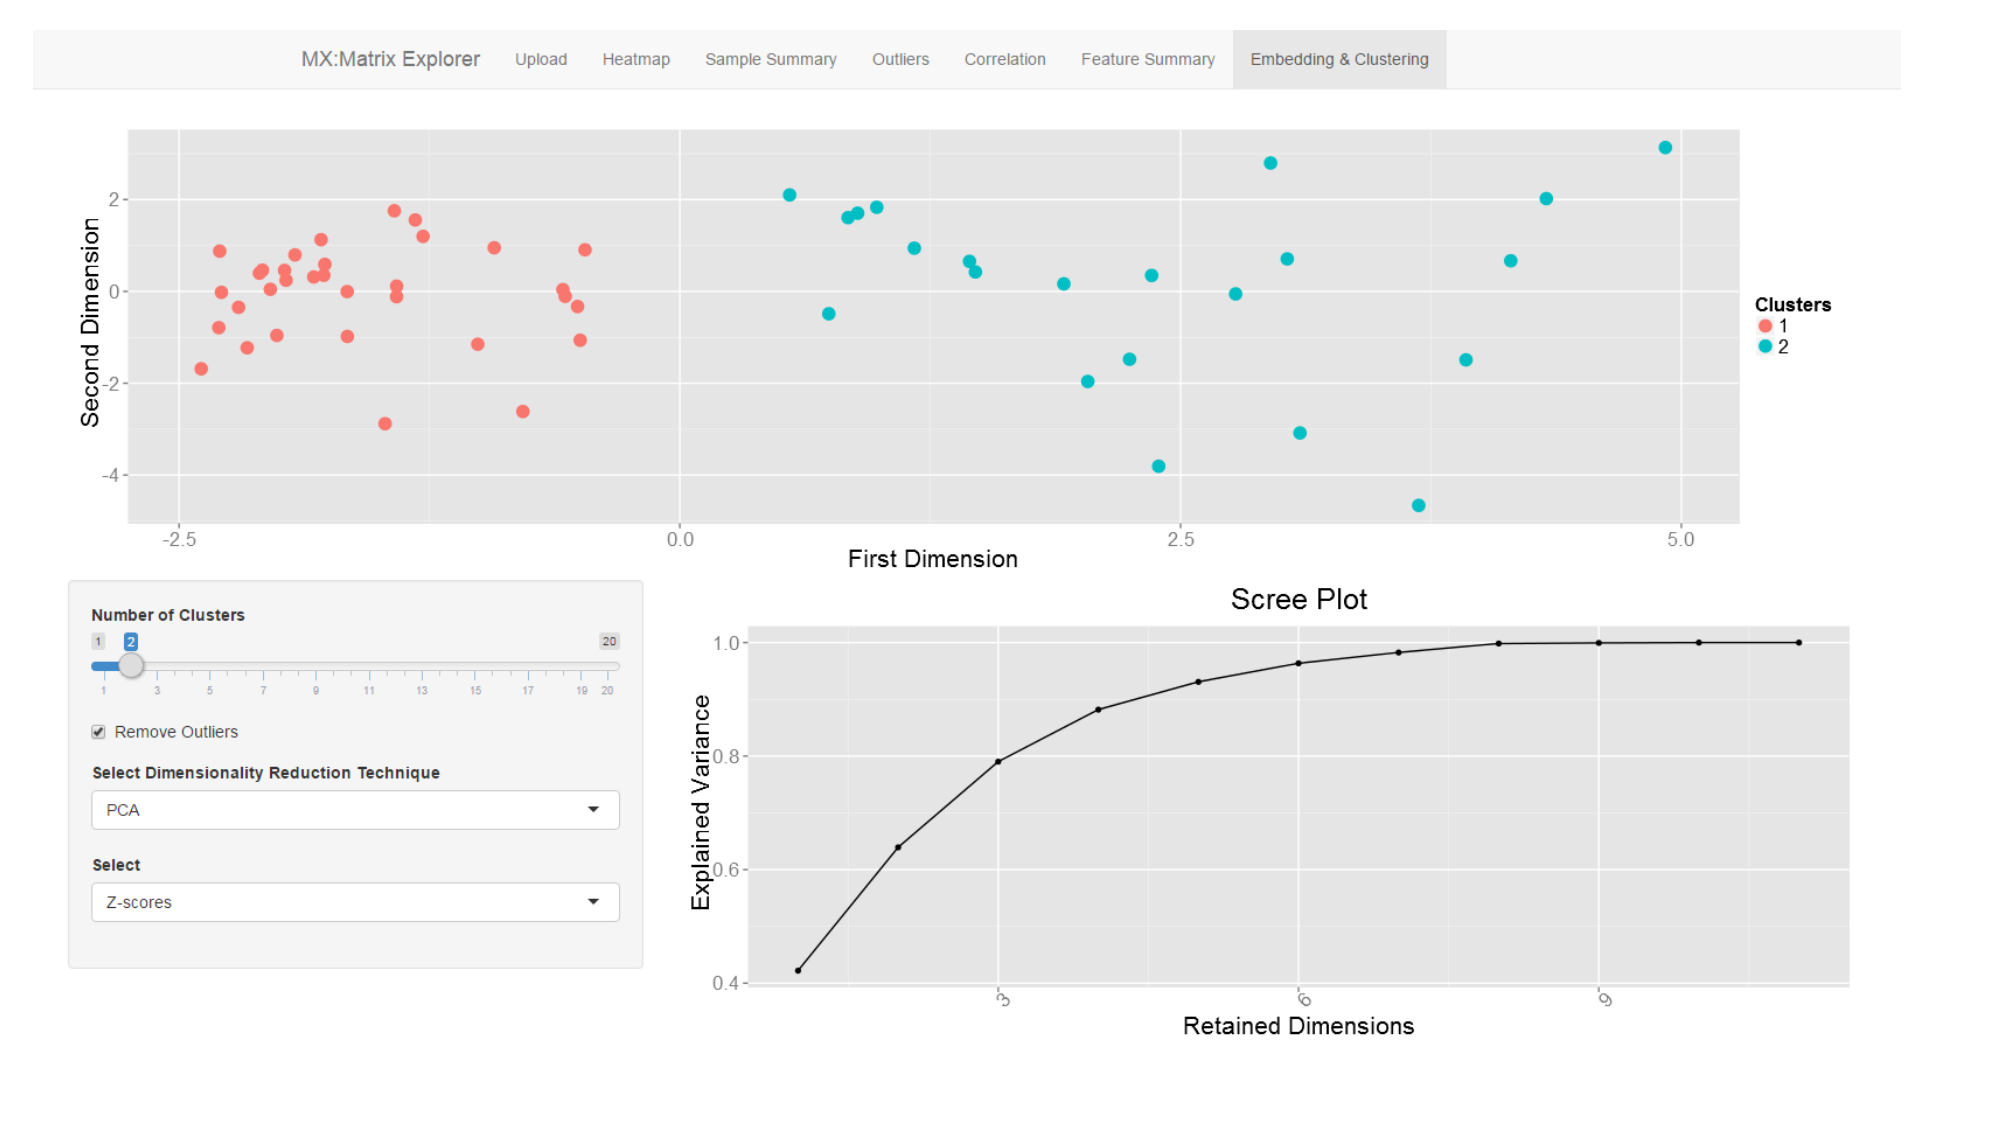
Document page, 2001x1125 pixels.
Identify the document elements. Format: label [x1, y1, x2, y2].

picture [33, 30, 1901, 1081]
